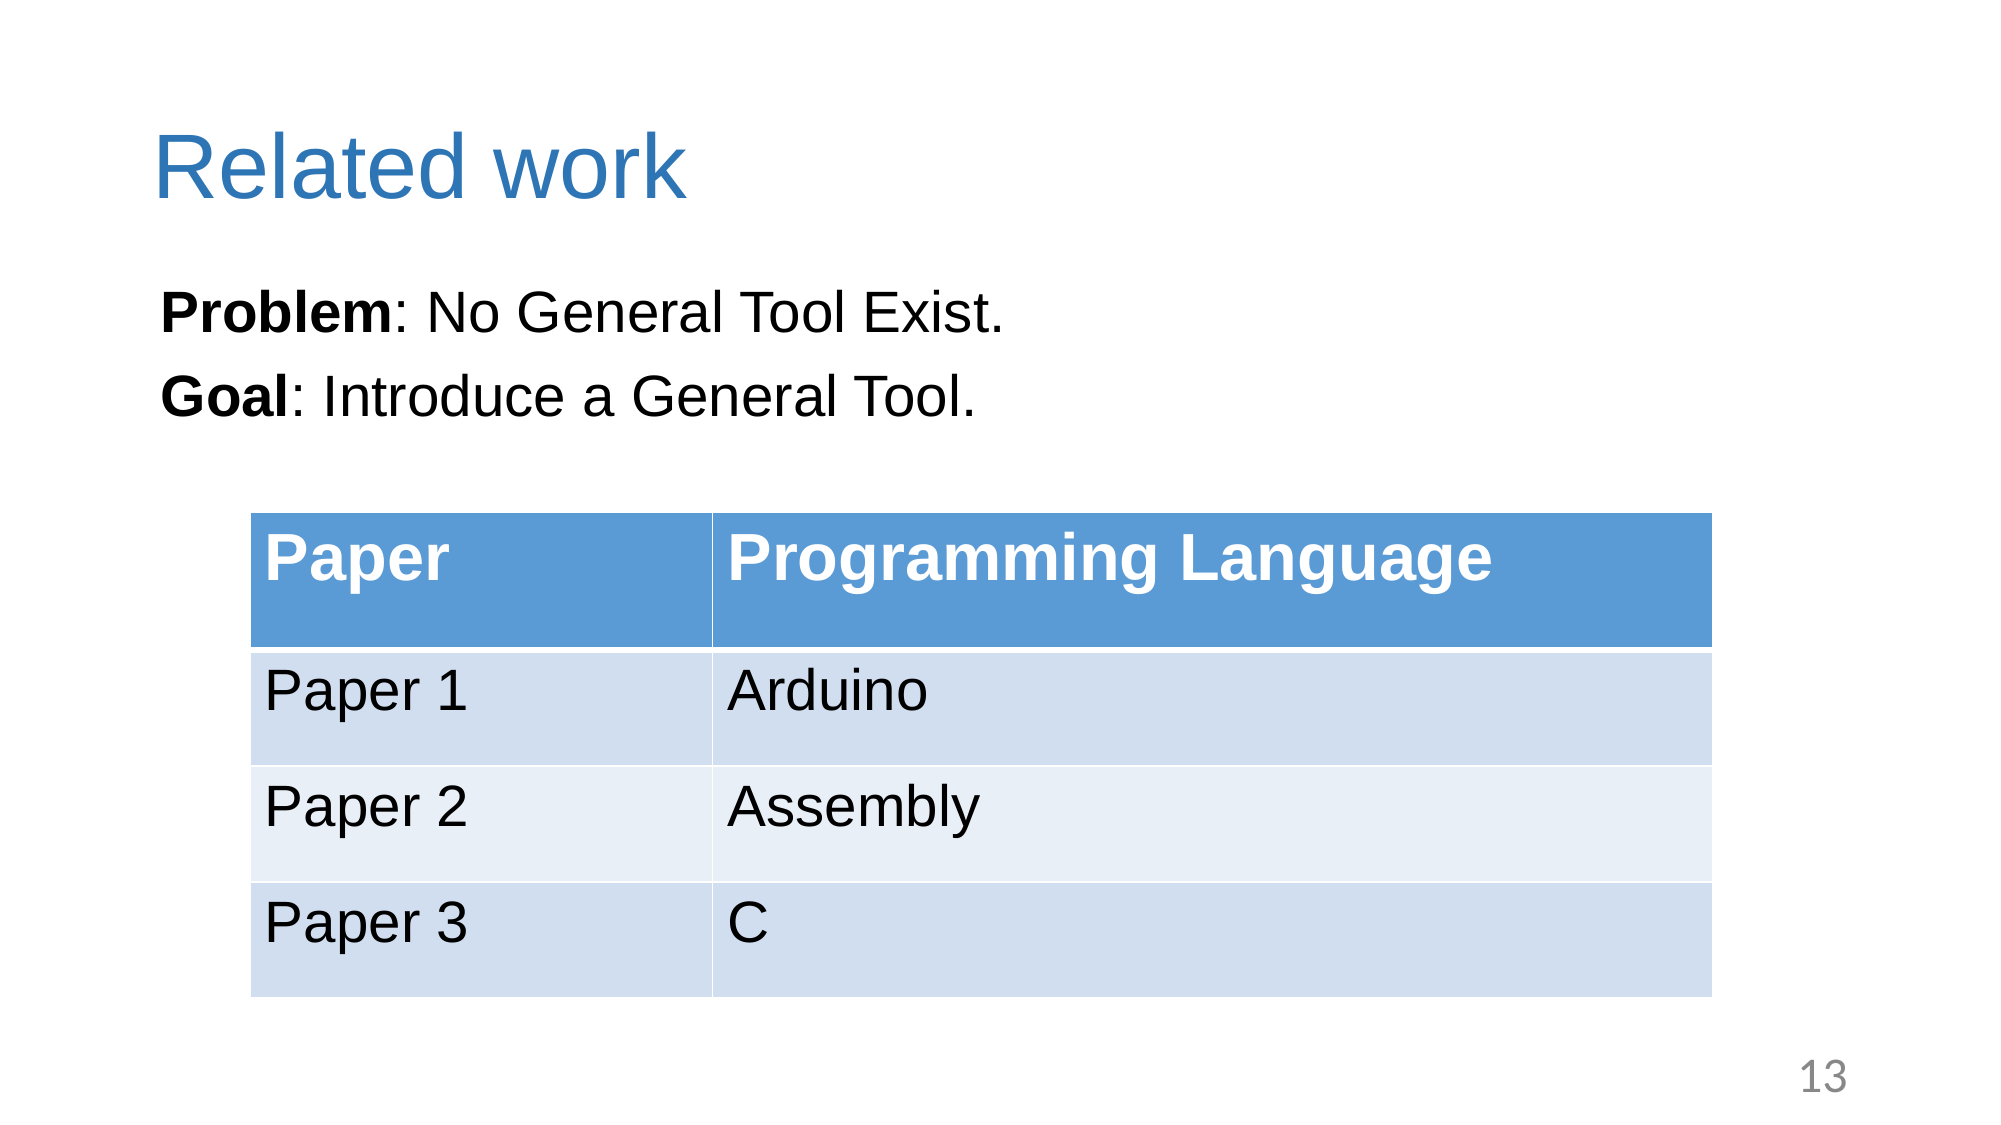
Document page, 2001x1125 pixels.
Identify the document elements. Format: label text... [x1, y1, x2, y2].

list Problem: No General Tool Exist. Goal: Introduce a General Tool. [137, 278, 1863, 1014]
slide_number 13 [1412, 1042, 1863, 1103]
table_cell Paper 1 [251, 653, 712, 765]
table_cell Paper 3 [251, 883, 712, 997]
table_header Paper [251, 513, 712, 647]
title Related work [137, 59, 1863, 278]
table_cell Paper 2 [251, 767, 712, 881]
table_cell Arduino [713, 653, 1712, 765]
table_cell C [713, 883, 1712, 997]
table_header Programming Language [713, 513, 1712, 647]
table_cell Assembly [713, 767, 1712, 881]
